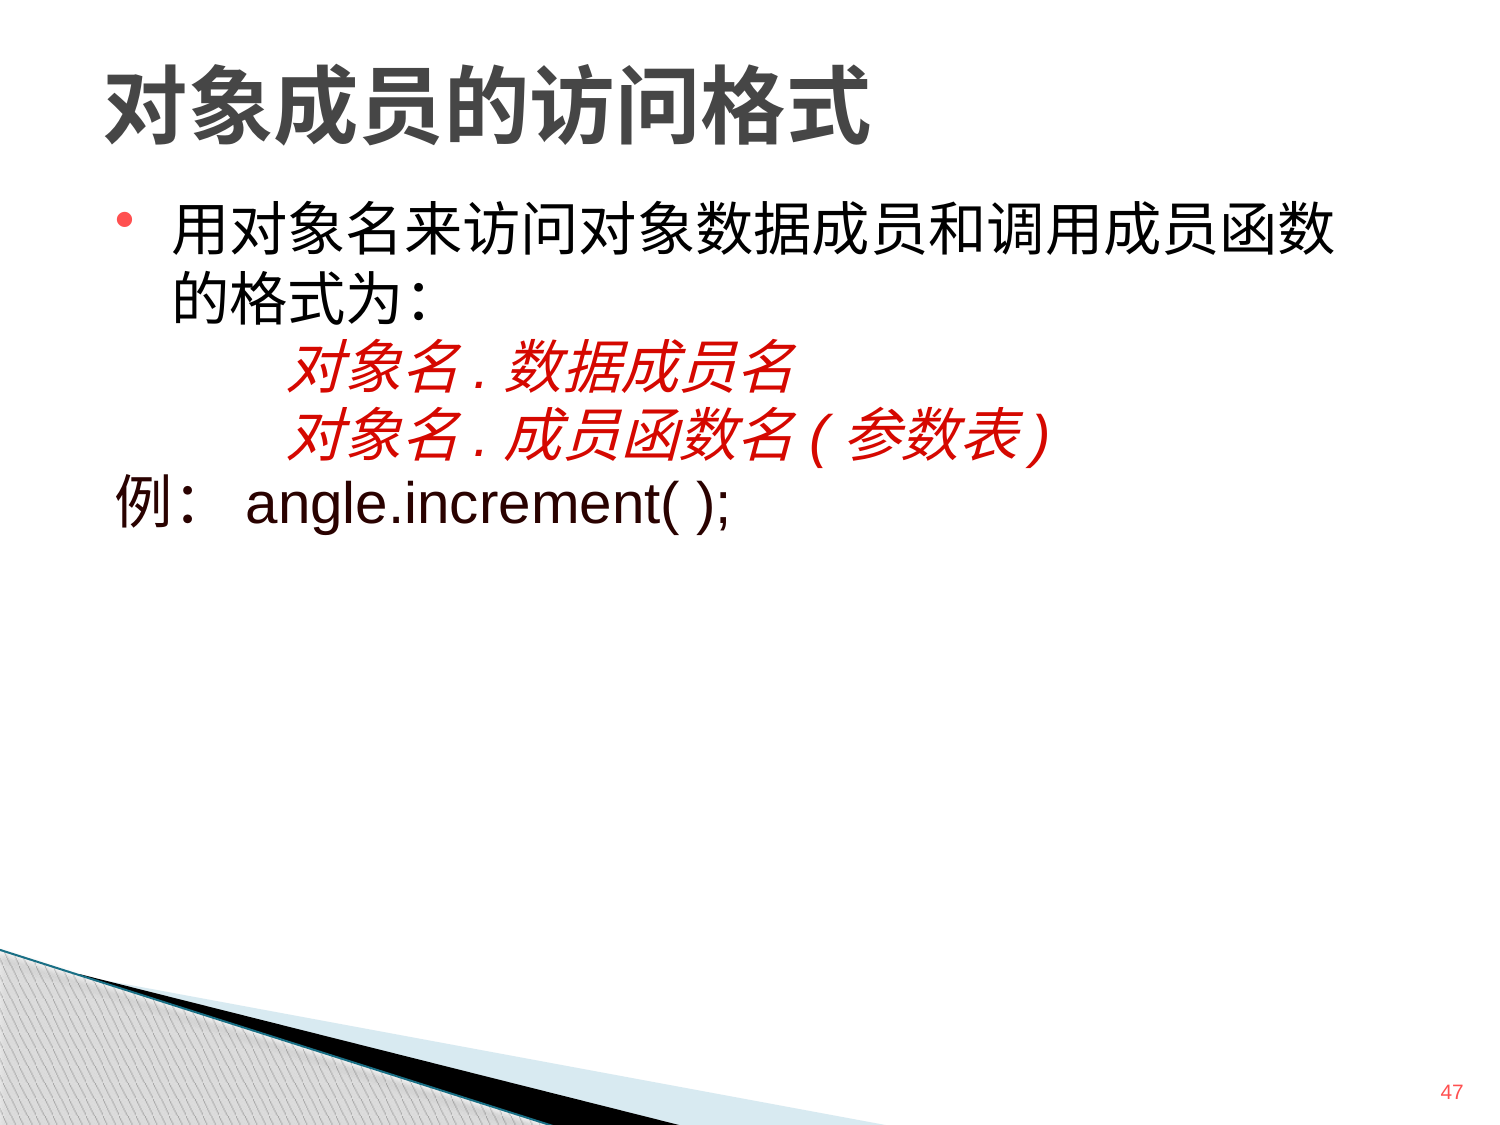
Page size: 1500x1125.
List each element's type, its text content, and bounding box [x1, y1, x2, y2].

title 对象成员的访问格式 [87, 35, 1104, 173]
text_box 用对象名来访问对象数据成员和调用成员函数的格式为： 对象名.数据成员名 对象名.成员函数名(参数表) 例：angle.increment( ); [100, 184, 1382, 846]
slide_number 47 [1418, 1051, 1479, 1112]
